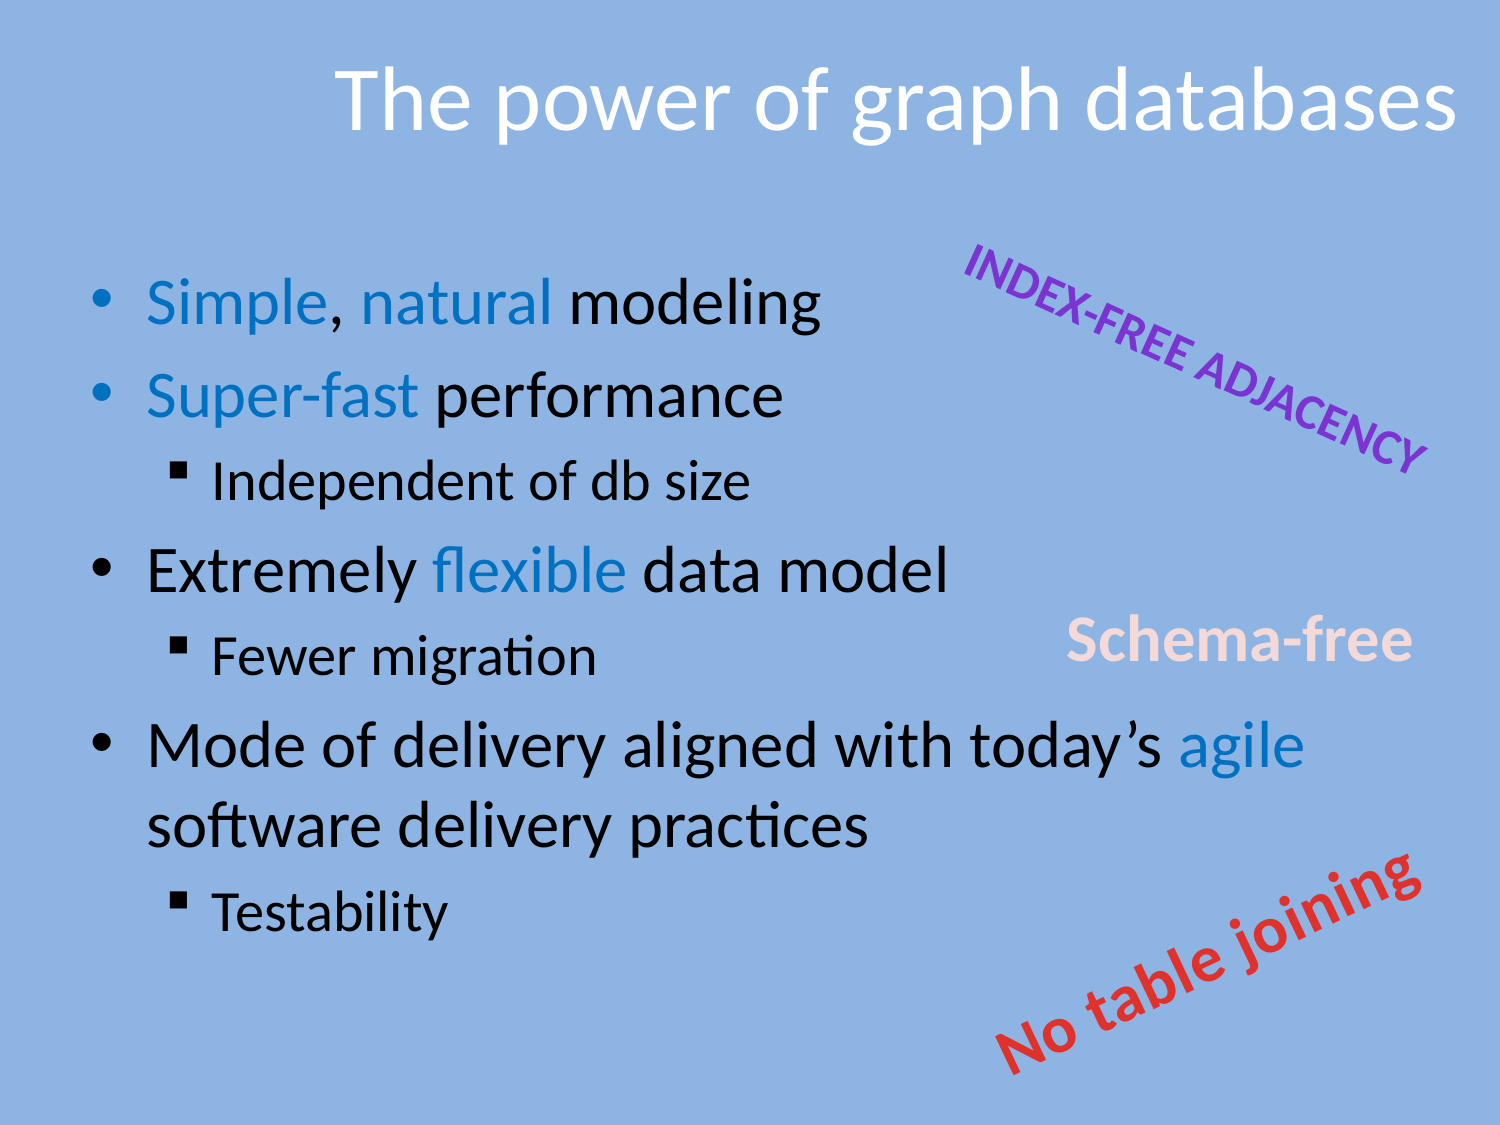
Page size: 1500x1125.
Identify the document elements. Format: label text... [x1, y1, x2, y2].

text_box index-free adjacency [940, 213, 1453, 501]
text_box Schema-free [1051, 587, 1429, 683]
list Simple, natural modeling Super-fast performance Independent of db size Extremely flexible data model Fewer migration Mode of delivery aligned with today’s agile software delivery practices Testability [75, 249, 1425, 1018]
title The power of graph databases [24, 12, 1475, 175]
text_box No table joining [964, 801, 1460, 1103]
